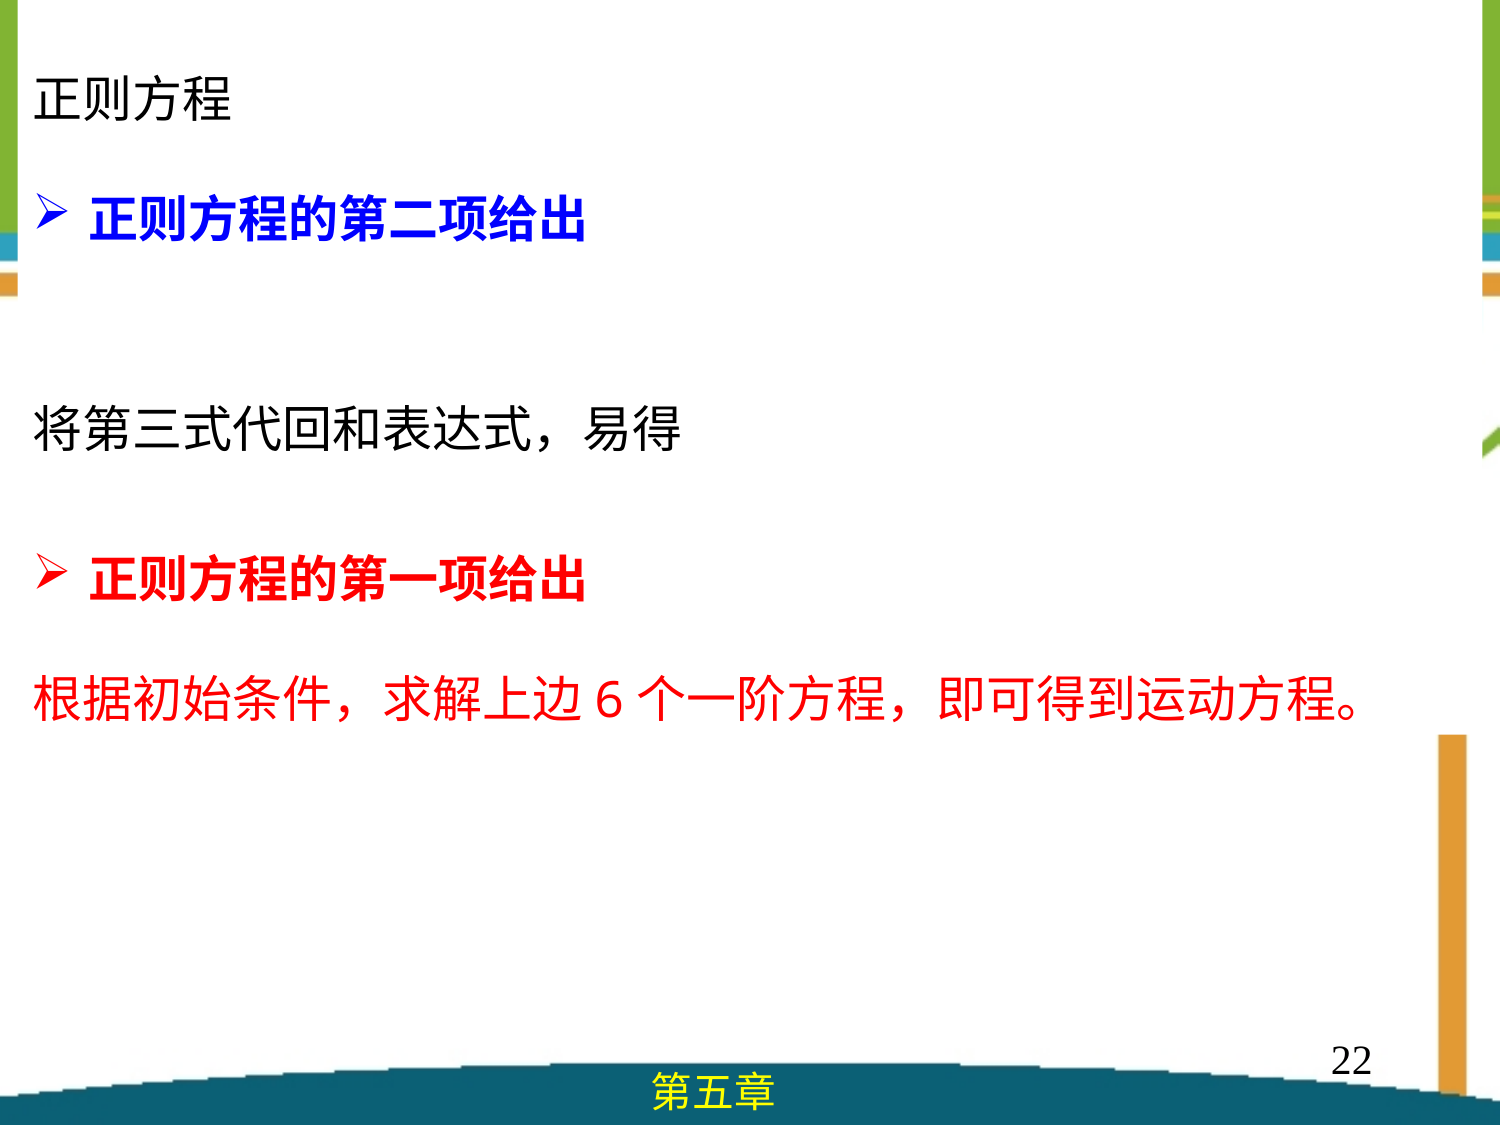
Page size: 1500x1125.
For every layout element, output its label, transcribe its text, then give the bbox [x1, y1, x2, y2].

slide_number 22 [1074, 1025, 1388, 1100]
picture [0, 0, 1500, 1125]
